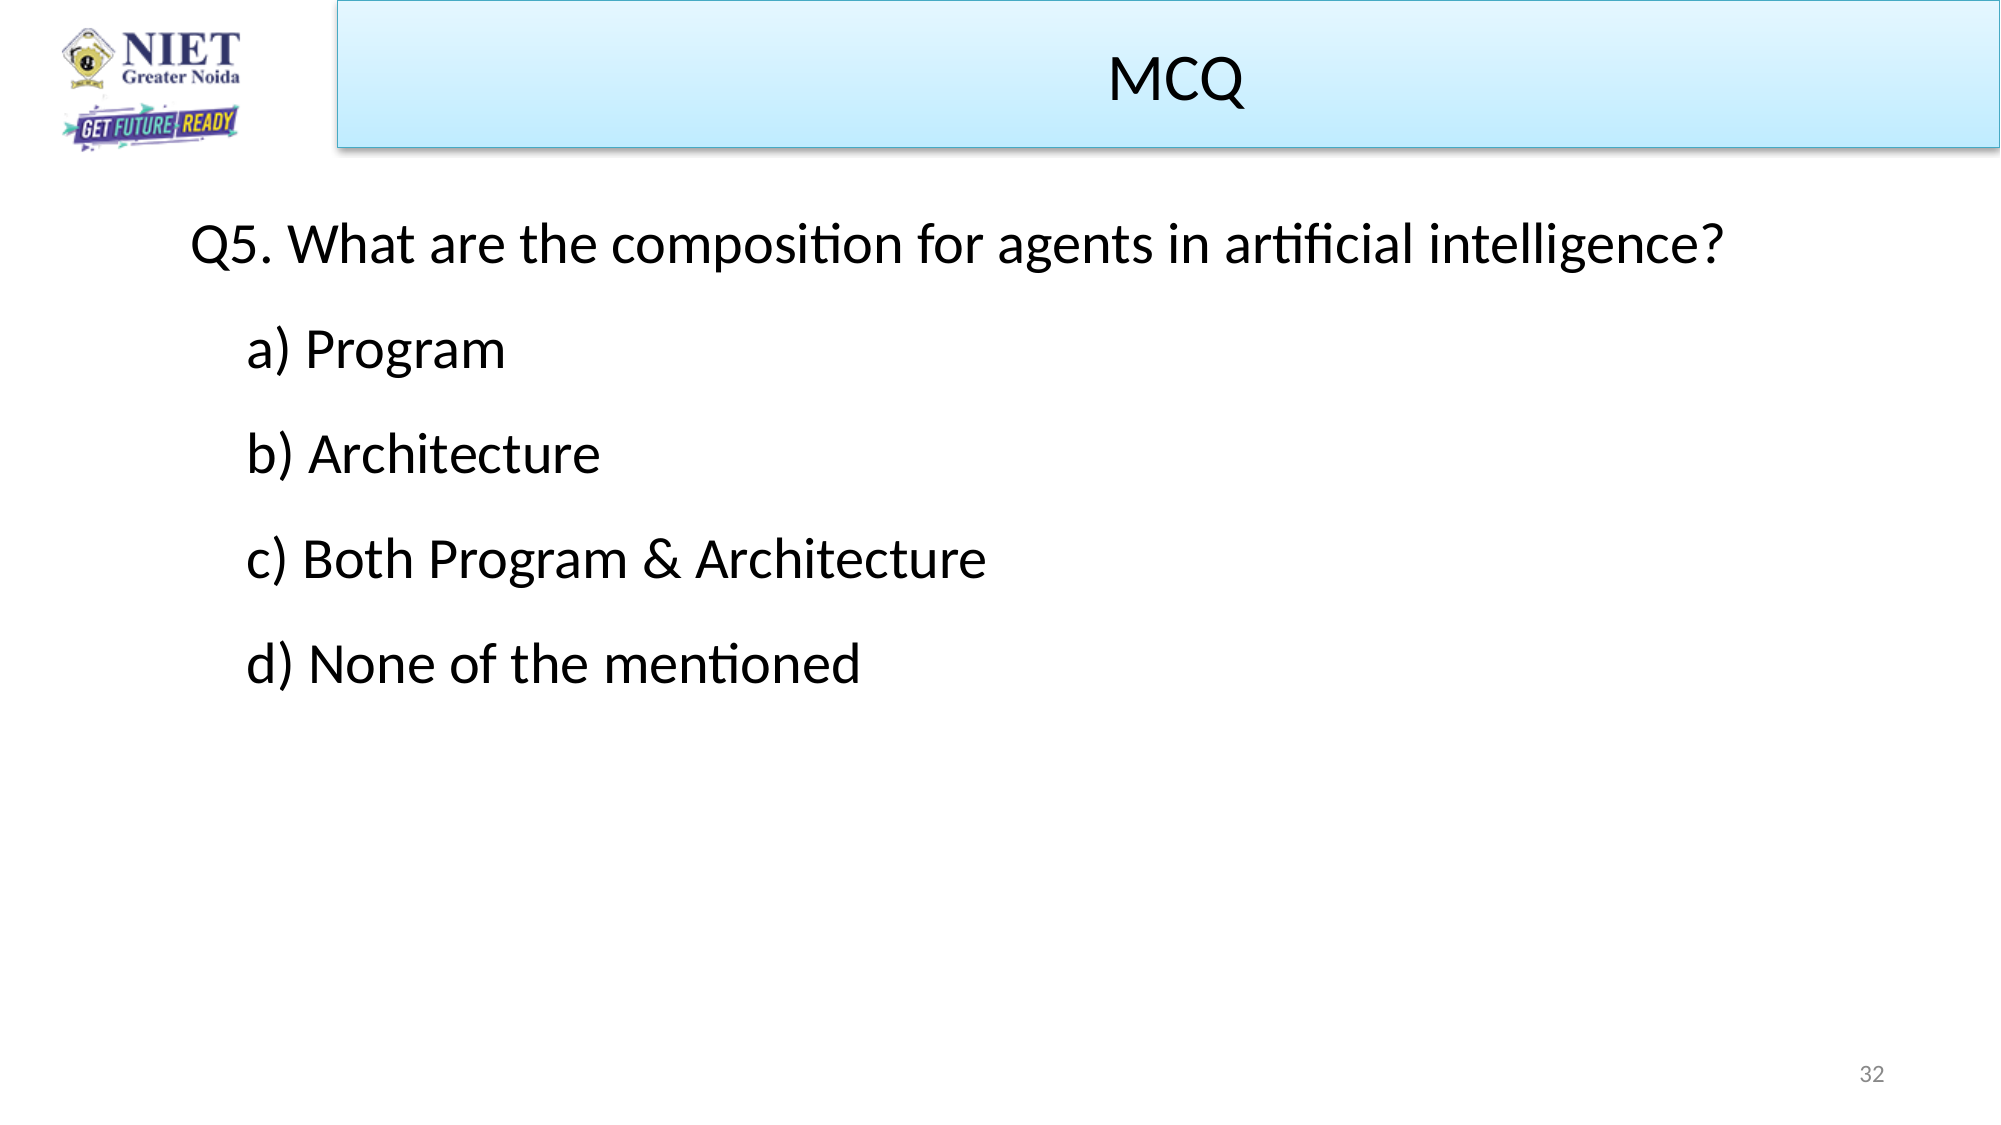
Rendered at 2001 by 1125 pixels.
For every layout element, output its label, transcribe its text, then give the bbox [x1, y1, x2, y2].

slide_number 32 [1433, 1042, 1900, 1103]
list Q5. What are the composition for agents in artificial intelligence? a) Program b) Architecture c) Both Program & Architecture d) None of the mentioned [175, 162, 1835, 1103]
text_box MCQ [337, 0, 2000, 148]
picture [21, 16, 280, 163]
